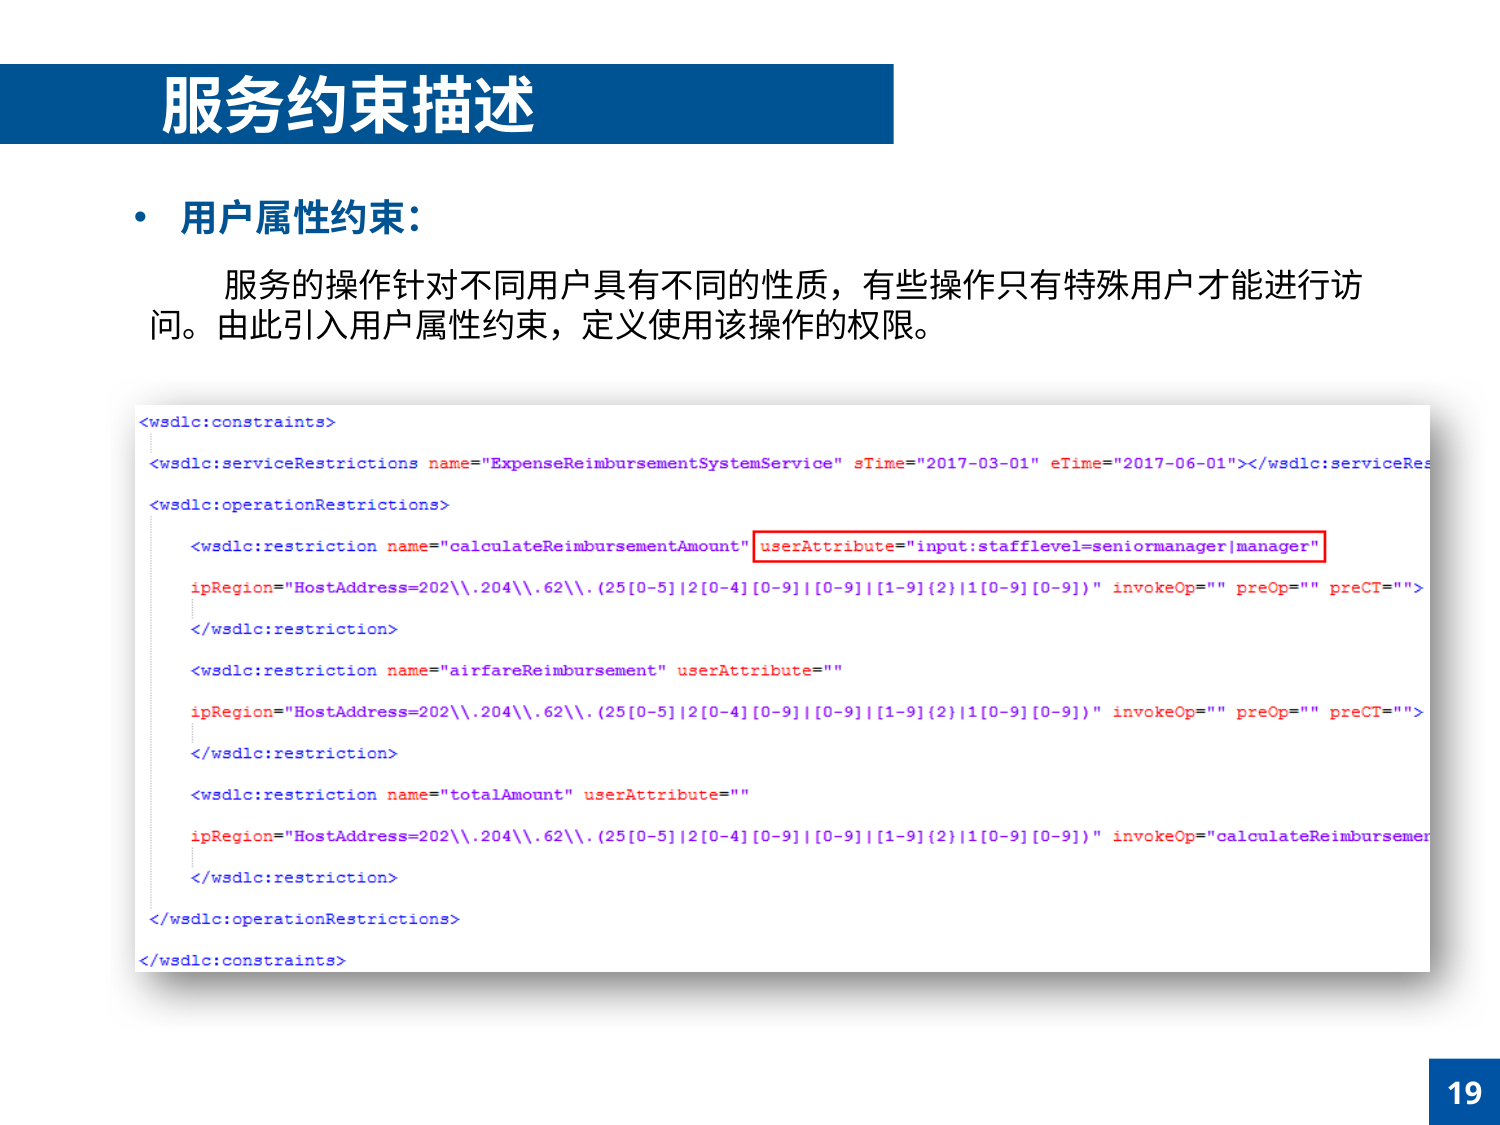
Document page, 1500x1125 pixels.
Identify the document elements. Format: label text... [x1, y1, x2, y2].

text_box 服务约束描述 [0, 63, 895, 145]
text_box 19 [1429, 1058, 1500, 1125]
text_box 服务的操作针对不同用户具有不同的性质，有些操作只有特殊用户才能进行访问。由此引入用户属性约束，定义使用该操作的权限。 [135, 256, 1380, 352]
picture [134, 405, 1430, 973]
text_box 用户属性约束： [119, 186, 459, 247]
